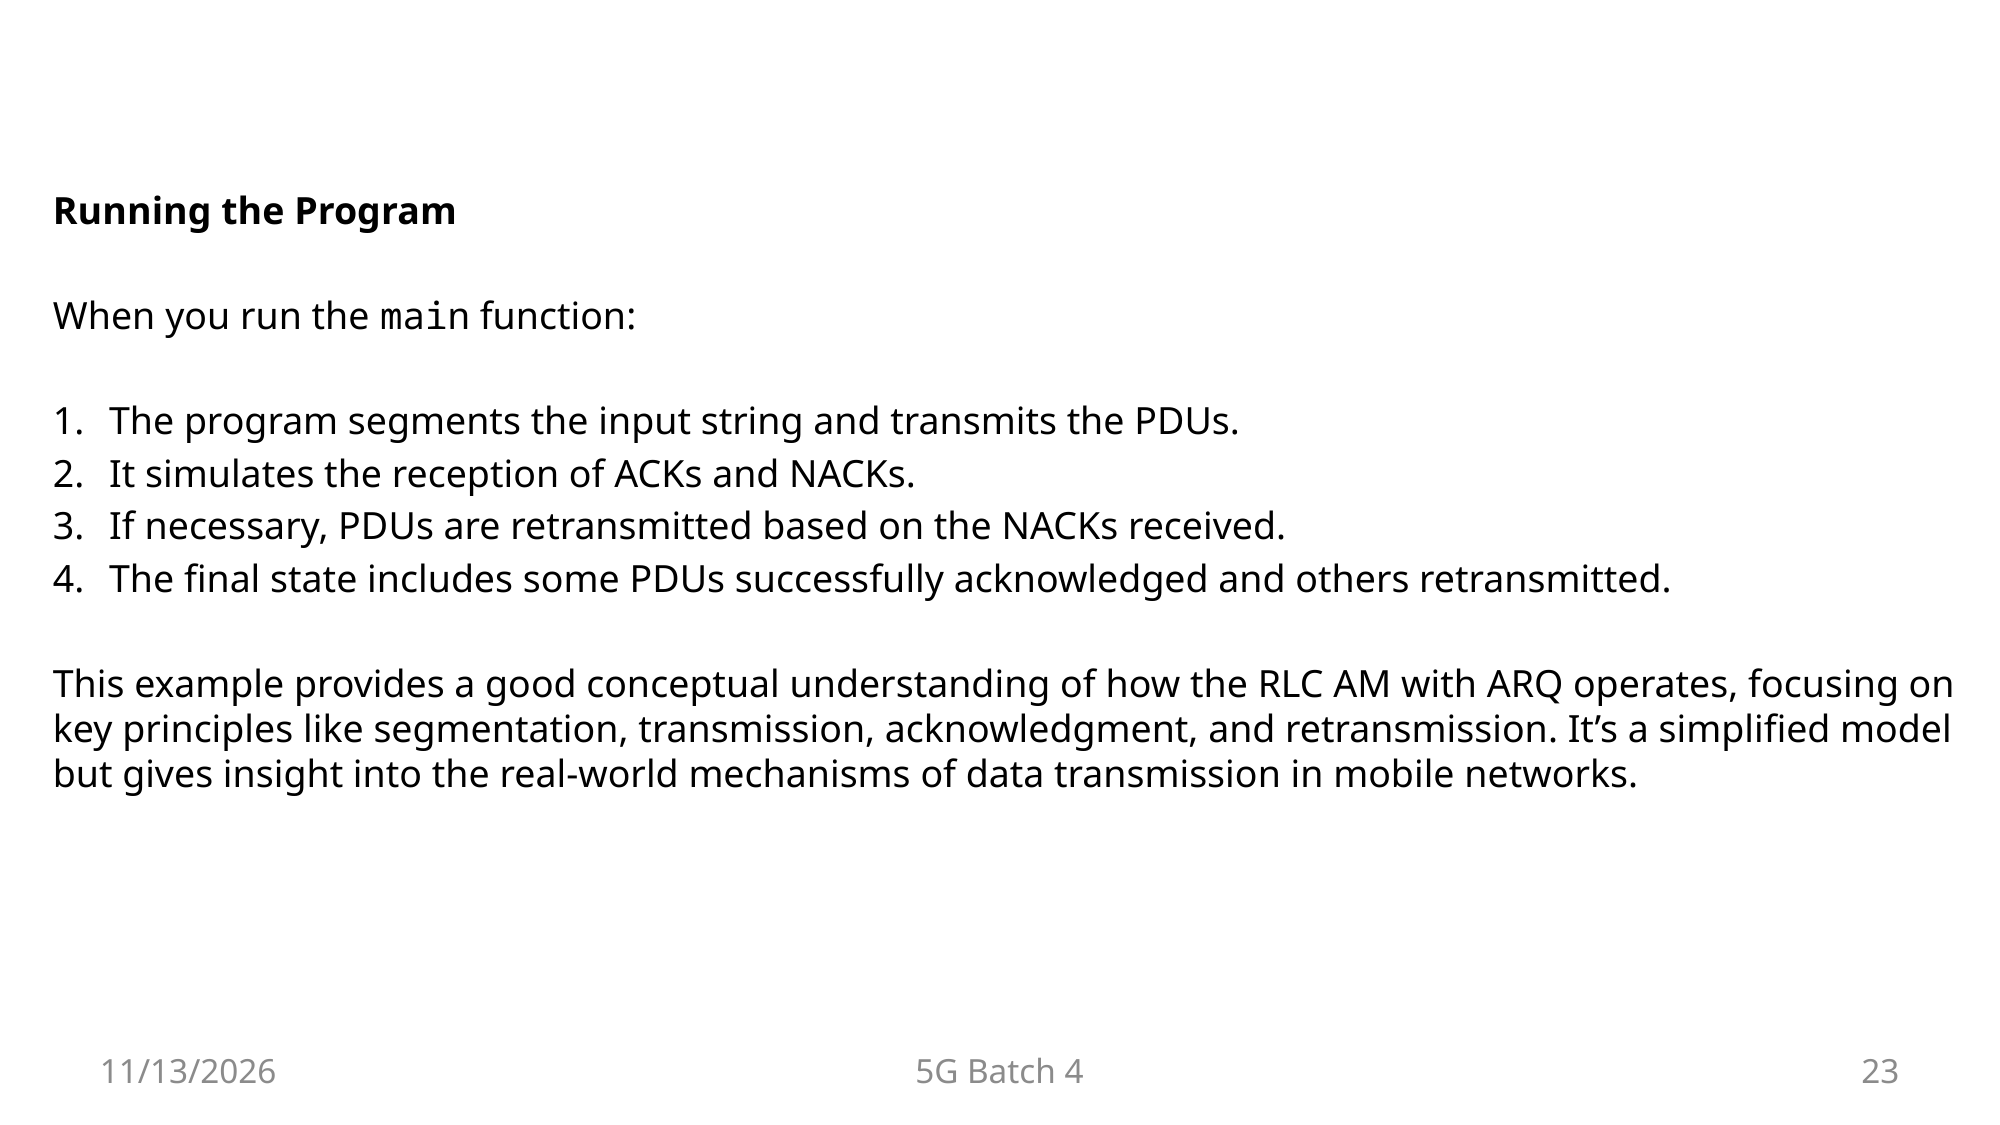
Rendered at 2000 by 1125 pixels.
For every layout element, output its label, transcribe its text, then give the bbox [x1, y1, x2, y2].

footer 5G Batch 4 [683, 1042, 1317, 1103]
slide_number 23 [1432, 1042, 1900, 1103]
title Running the Program When you run the main function: The program segments the input string and transmits the PDUs. It simulates the reception of ACKs and NACKs. If necessary, PDUs are retransmitted based on the NACKs received. The final state includes some PDUs successfully acknowledged and others retransmitted. This example provides a good conceptual understanding of how the RLC AM with ARQ operates, focusing on key principles like segmentation, transmission, acknowledgment, and retransmission. It’s a simplified model but gives insight into the real-world mechanisms of data transmission in mobile networks. [52, 167, 1980, 958]
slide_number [99, 1042, 567, 1103]
